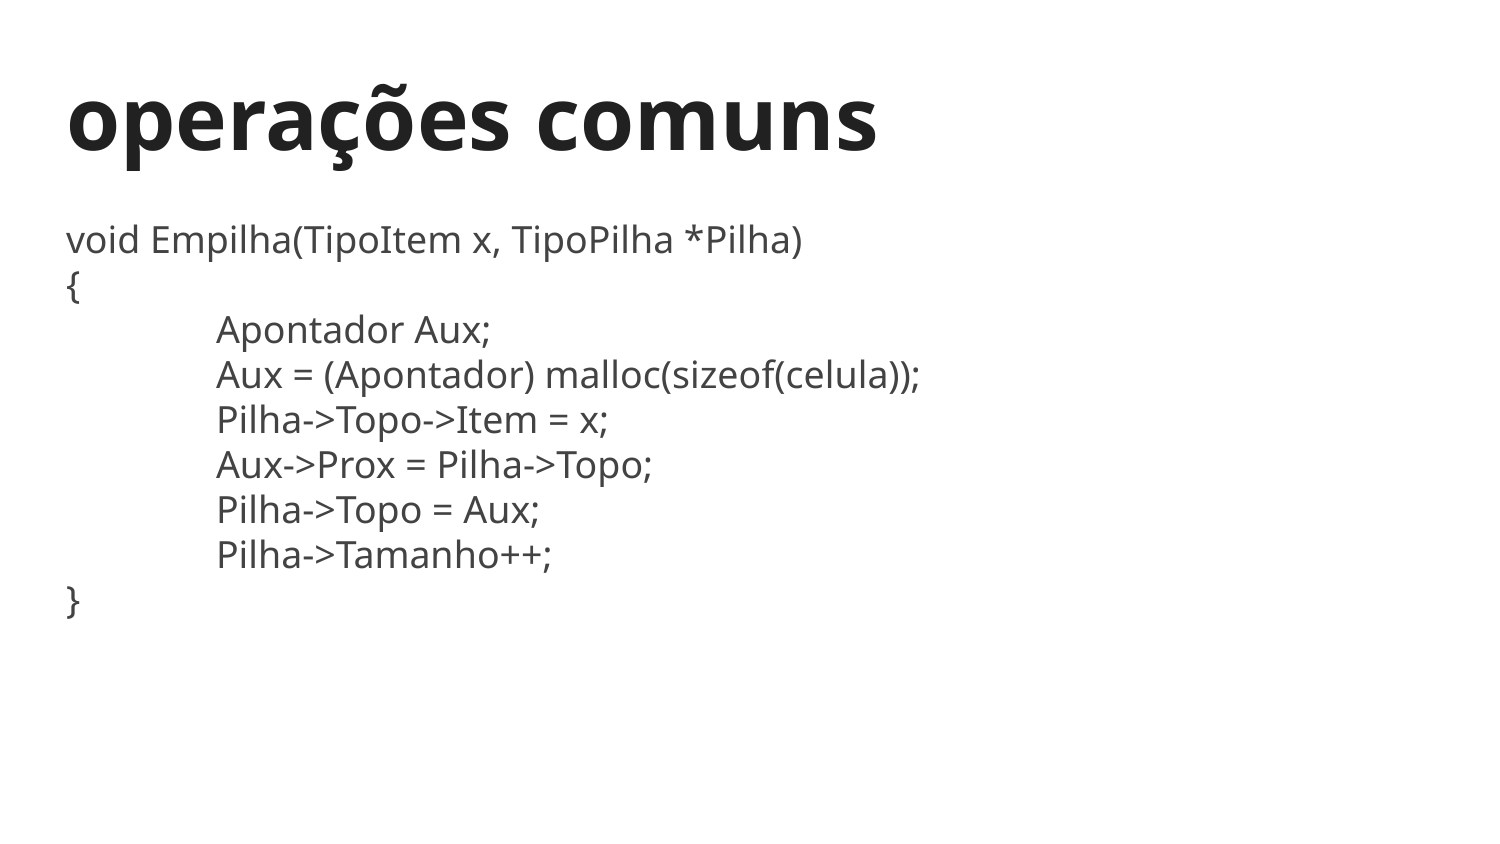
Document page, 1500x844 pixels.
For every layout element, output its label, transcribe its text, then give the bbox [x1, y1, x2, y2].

list void Empilha(TipoItem x, TipoPilha *Pilha) { Apontador Aux; Aux = (Apontador) malloc(sizeof(celula)); Pilha->Topo->Item = x; Aux->Prox = Pilha->Topo; Pilha->Topo = Aux; Pilha->Tamanho++; } [51, 201, 1449, 750]
title operações comuns [51, 48, 1449, 180]
